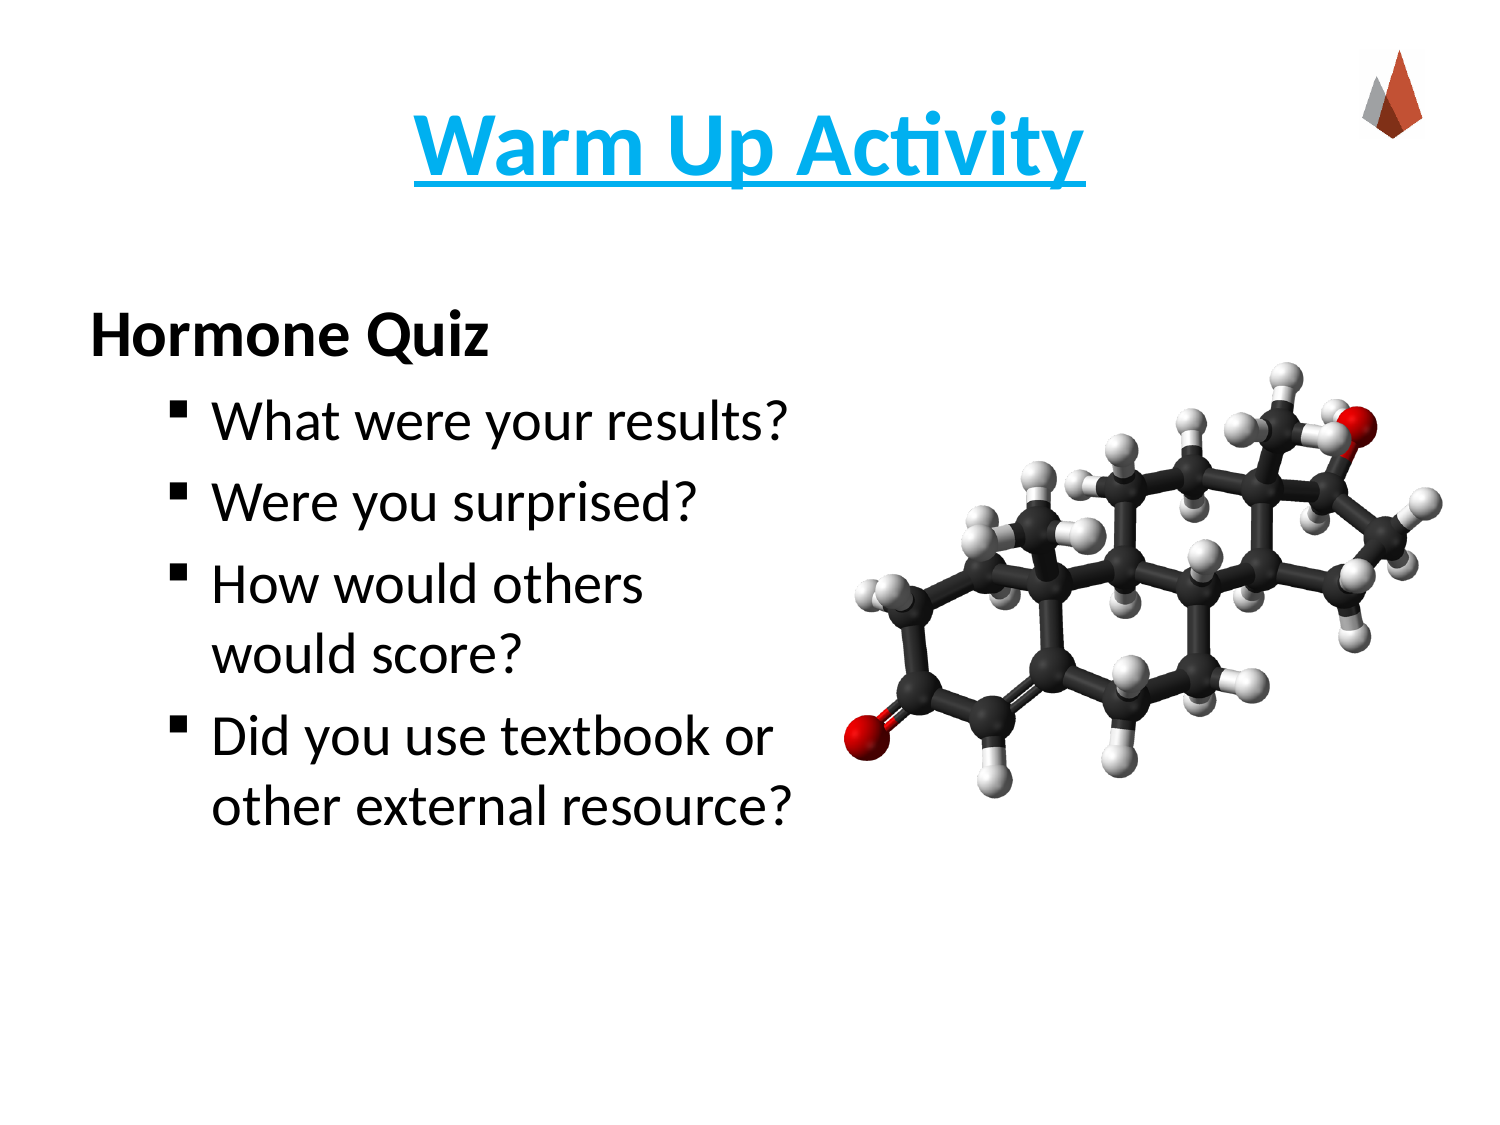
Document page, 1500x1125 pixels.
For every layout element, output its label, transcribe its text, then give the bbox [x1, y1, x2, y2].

picture [814, 332, 1472, 828]
title Warm Up Activity [75, 45, 1425, 233]
list Hormone Quiz What were your results? Were you surprised? How would others would score? Did you use textbook or other external resource? [75, 282, 815, 1125]
